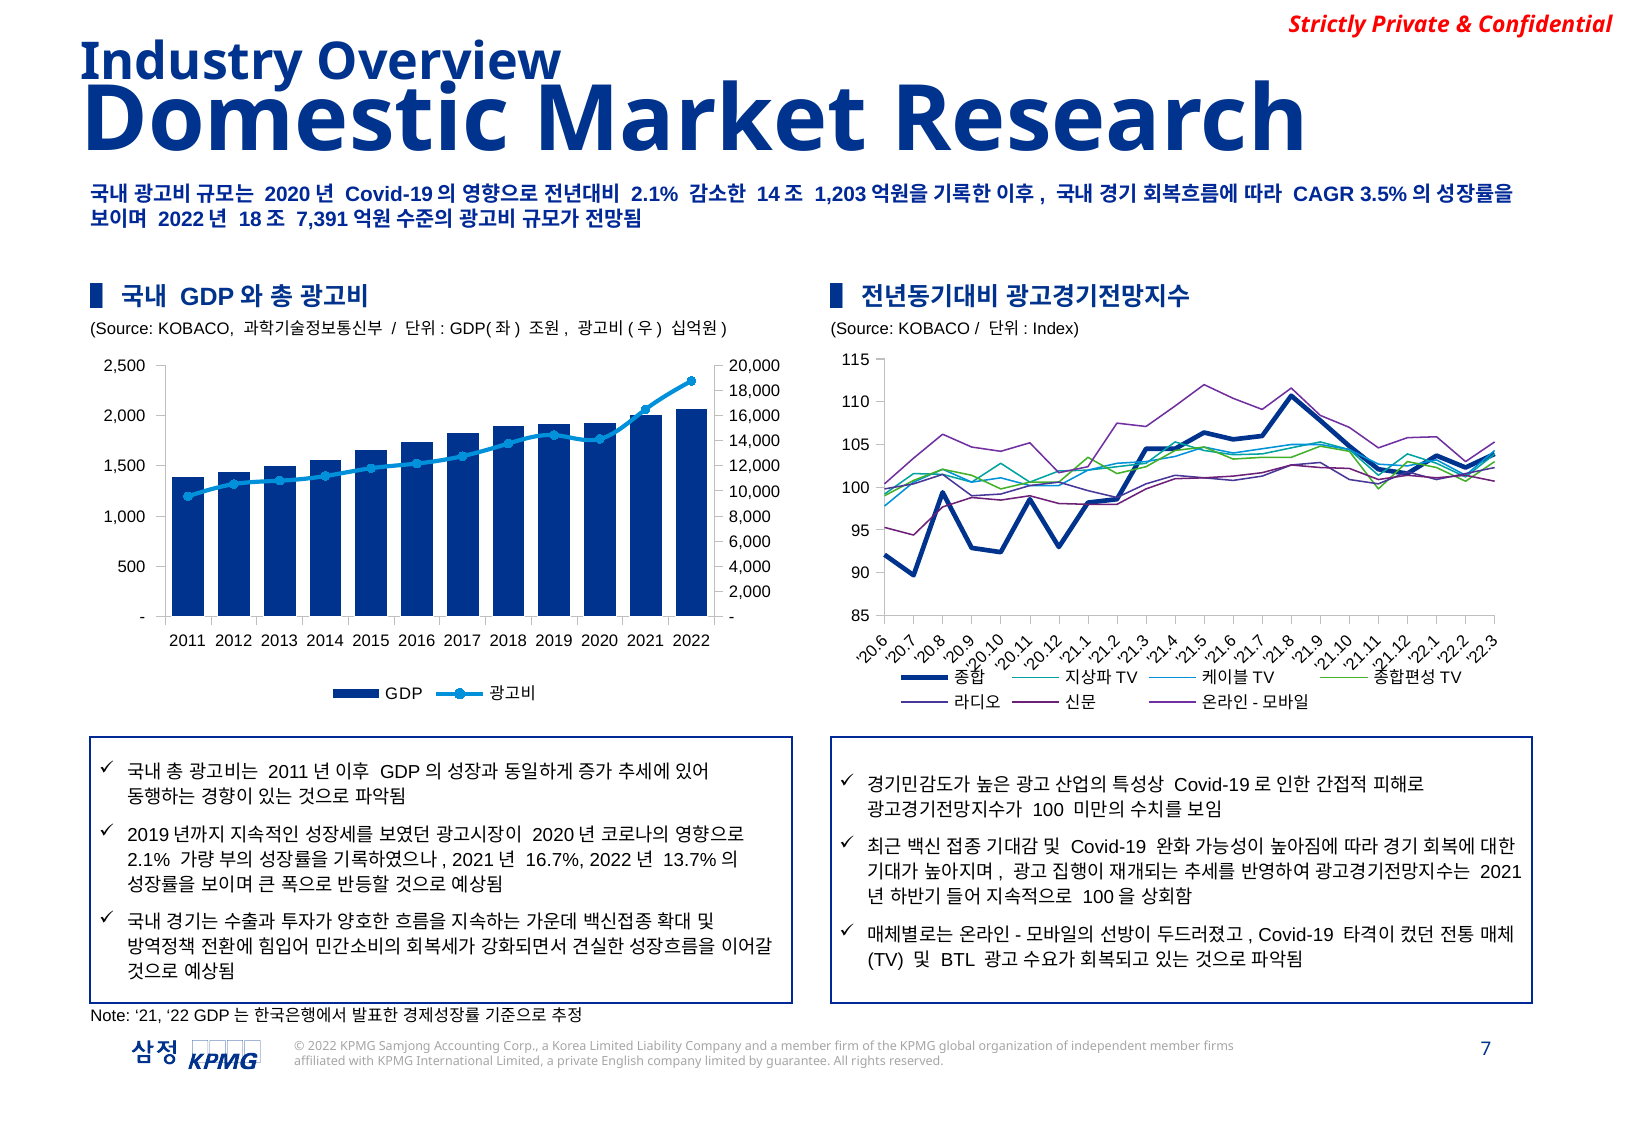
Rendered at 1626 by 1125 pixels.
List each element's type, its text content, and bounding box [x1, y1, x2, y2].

text_box (Source: KOBACO, 과학기술정보통신부 / 단위: GDP(좌) 조원, 광고비(우) 십억원) [90, 318, 792, 339]
text_box Domestic Market Research [65, 83, 1475, 178]
chart [828, 338, 1535, 718]
text_box 경기민감도가 높은 광고 산업의 특성상 Covid-19로 인한 간접적 피해로 광고경기전망지수가 100 미만의 수치를 보임 최근 백신 접종 기대감 및 Covid-19 완화 가능성이 높아짐에 따라 경기 회복에 대한 기대가 높아지며, 광고 집행이 재개되는 추세를 반영하여 광고경기전망지수는 2021년 하반기 들어 지속적으로 100을 상회함 매체별로는 온라인-모바일의 선방이 두드러졌고, Covid-19 타격이 컸던 전통 매체(TV) 및 BTL 광고 수요가 회복되고 있는 것으로 파악됨 [830, 736, 1533, 1004]
text_box Note: ‘21, ‘22 GDP는 한국은행에서 발표한 경제성장률 기준으로 추정 [90, 1005, 659, 1026]
text_box Industry Overview [65, 37, 1475, 83]
text_box 국내 광고비 규모는 2020년 Covid-19의 영향으로 전년대비 2.1% 감소한 14조 1,203억원을 기록한 이후, 국내 경기 회복흐름에 따라 CAGR 3.5%의 성장률을 보이며 2022년 18조 7,391억원 수준의 광고비 규모가 전망됨 [89, 180, 1533, 262]
text_box 국내 총 광고비는 2011년 이후 GDP의 성장과 동일하게 증가 추세에 있어 동행하는 경향이 있는 것으로 파악됨 2019년까지 지속적인 성장세를 보였던 광고시장이 2020년 코로나의 영향으로 2.1% 가량 부의 성장률을 기록하였으나, 2021년 16.7%, 2022년 13.7%의 성장률을 보이며 큰 폭으로 반등할 것으로 예상됨 국내 경기는 수출과 투자가 양호한 흐름을 지속하는 가운데 백신접종 확대 및 방역정책 전환에 힘입어 민간소비의 회복세가 강화되면서 견실한 성장흐름을 이어갈 것으로 예상됨 [89, 736, 793, 1004]
picture [129, 1038, 263, 1071]
text_box ▌전년동기대비 광고경기전망지수 [830, 262, 1448, 318]
text_box ▌국내 GDP와 총 광고비 [90, 262, 708, 318]
text_box (Source: KOBACO / 단위: Index) [830, 318, 1532, 338]
chart [73, 349, 797, 718]
